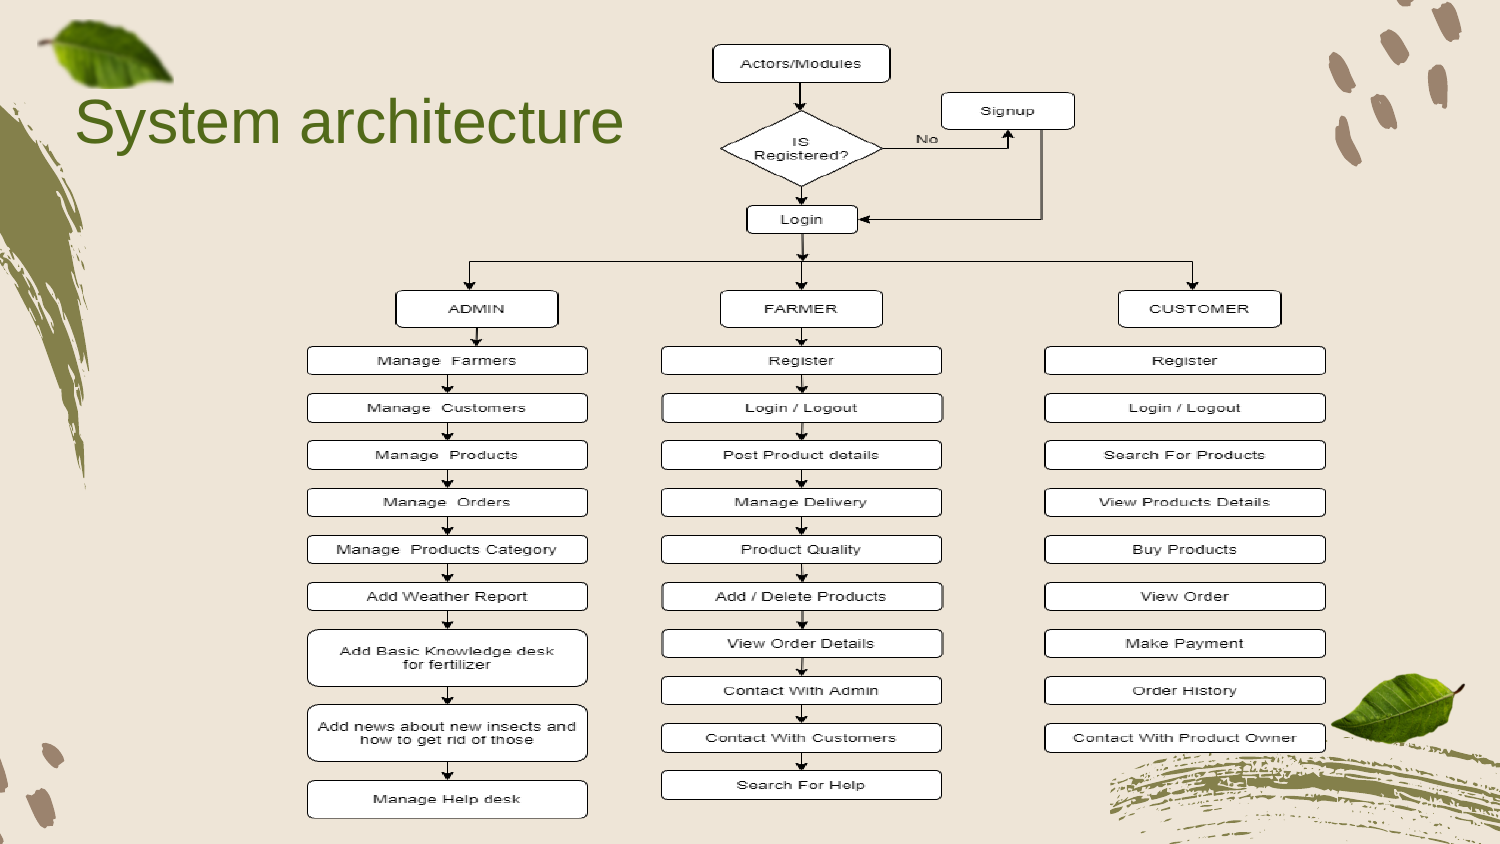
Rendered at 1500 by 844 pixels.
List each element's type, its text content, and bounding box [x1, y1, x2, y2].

picture [307, 44, 1477, 819]
picture [37, 18, 174, 91]
text_box System architecture [57, 89, 302, 148]
